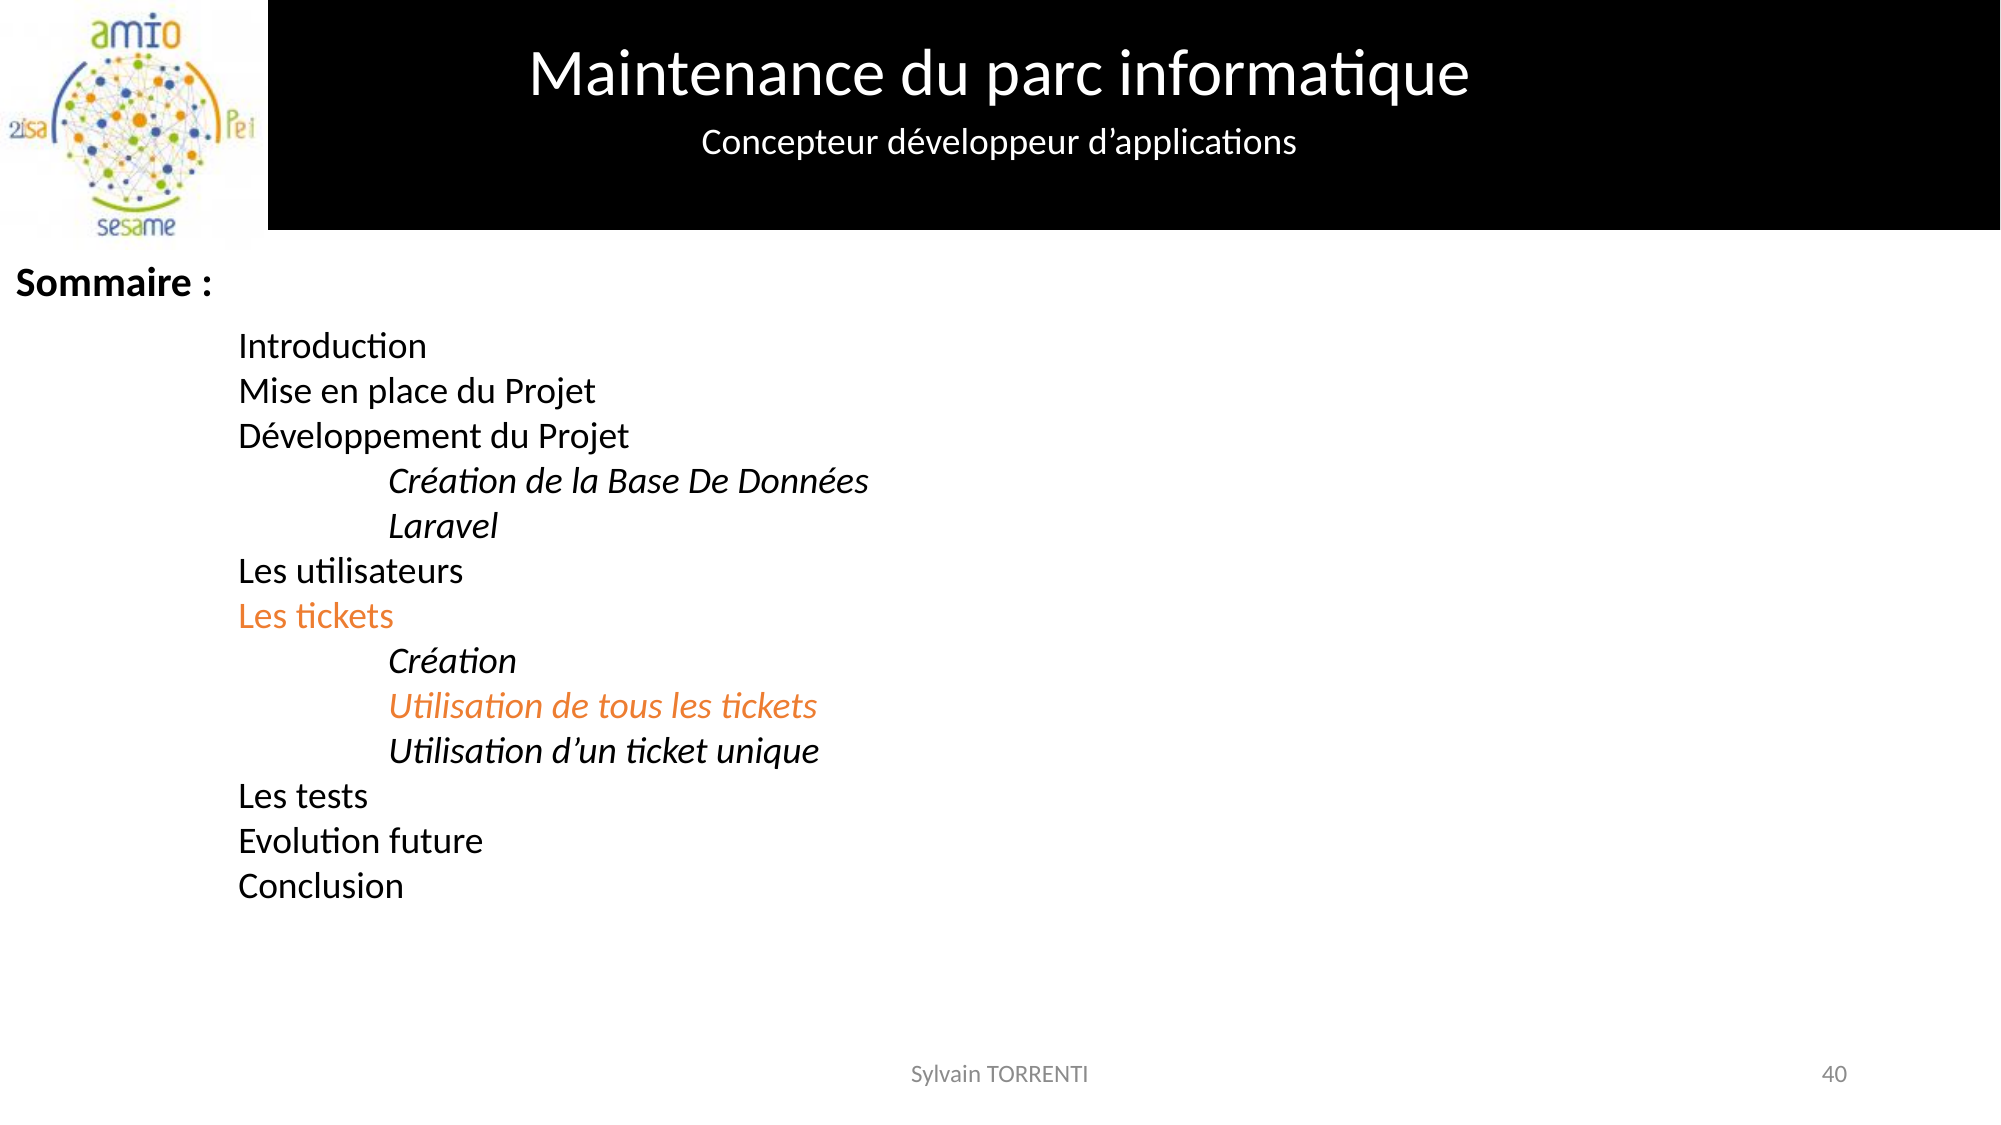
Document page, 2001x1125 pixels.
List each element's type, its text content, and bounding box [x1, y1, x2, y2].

footer Sylvain TORRENTI [662, 1042, 1338, 1103]
text_box Introduction Mise en place du Projet Développement du Projet Création de la Base De Données Laravel Les utilisateurs Les tickets Création Utilisation de tous les tickets Utilisation d’un ticket unique Les tests Evolution future Conclusion [223, 313, 885, 913]
slide_number 40 [1412, 1042, 1863, 1103]
text_box Sommaire : [1, 247, 228, 313]
picture [0, 0, 268, 250]
